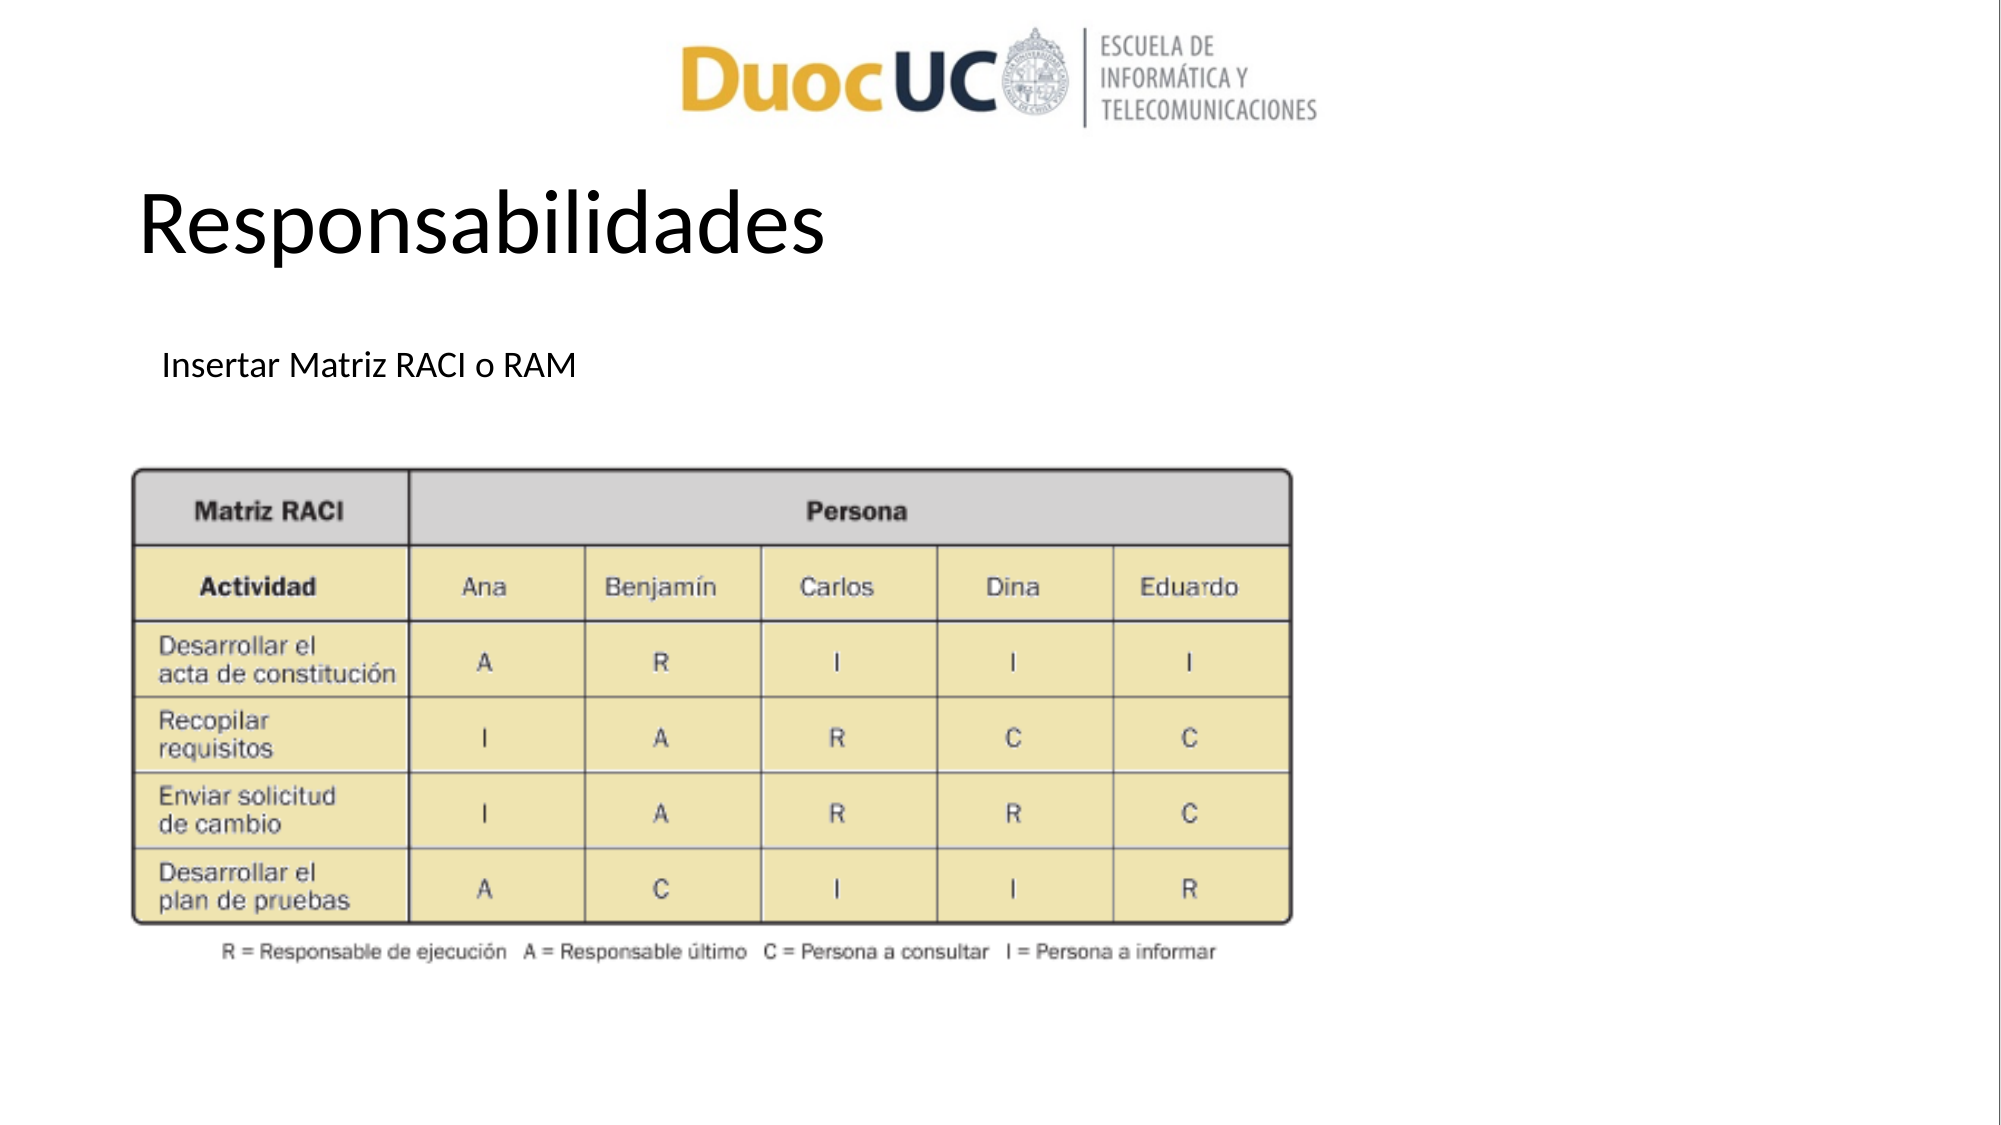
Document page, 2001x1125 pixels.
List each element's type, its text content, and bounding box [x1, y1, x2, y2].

picture [0, 0, 2001, 1125]
text_box Insertar Matriz RACI o RAM [146, 332, 598, 394]
title Responsabilidades [123, 115, 1849, 333]
